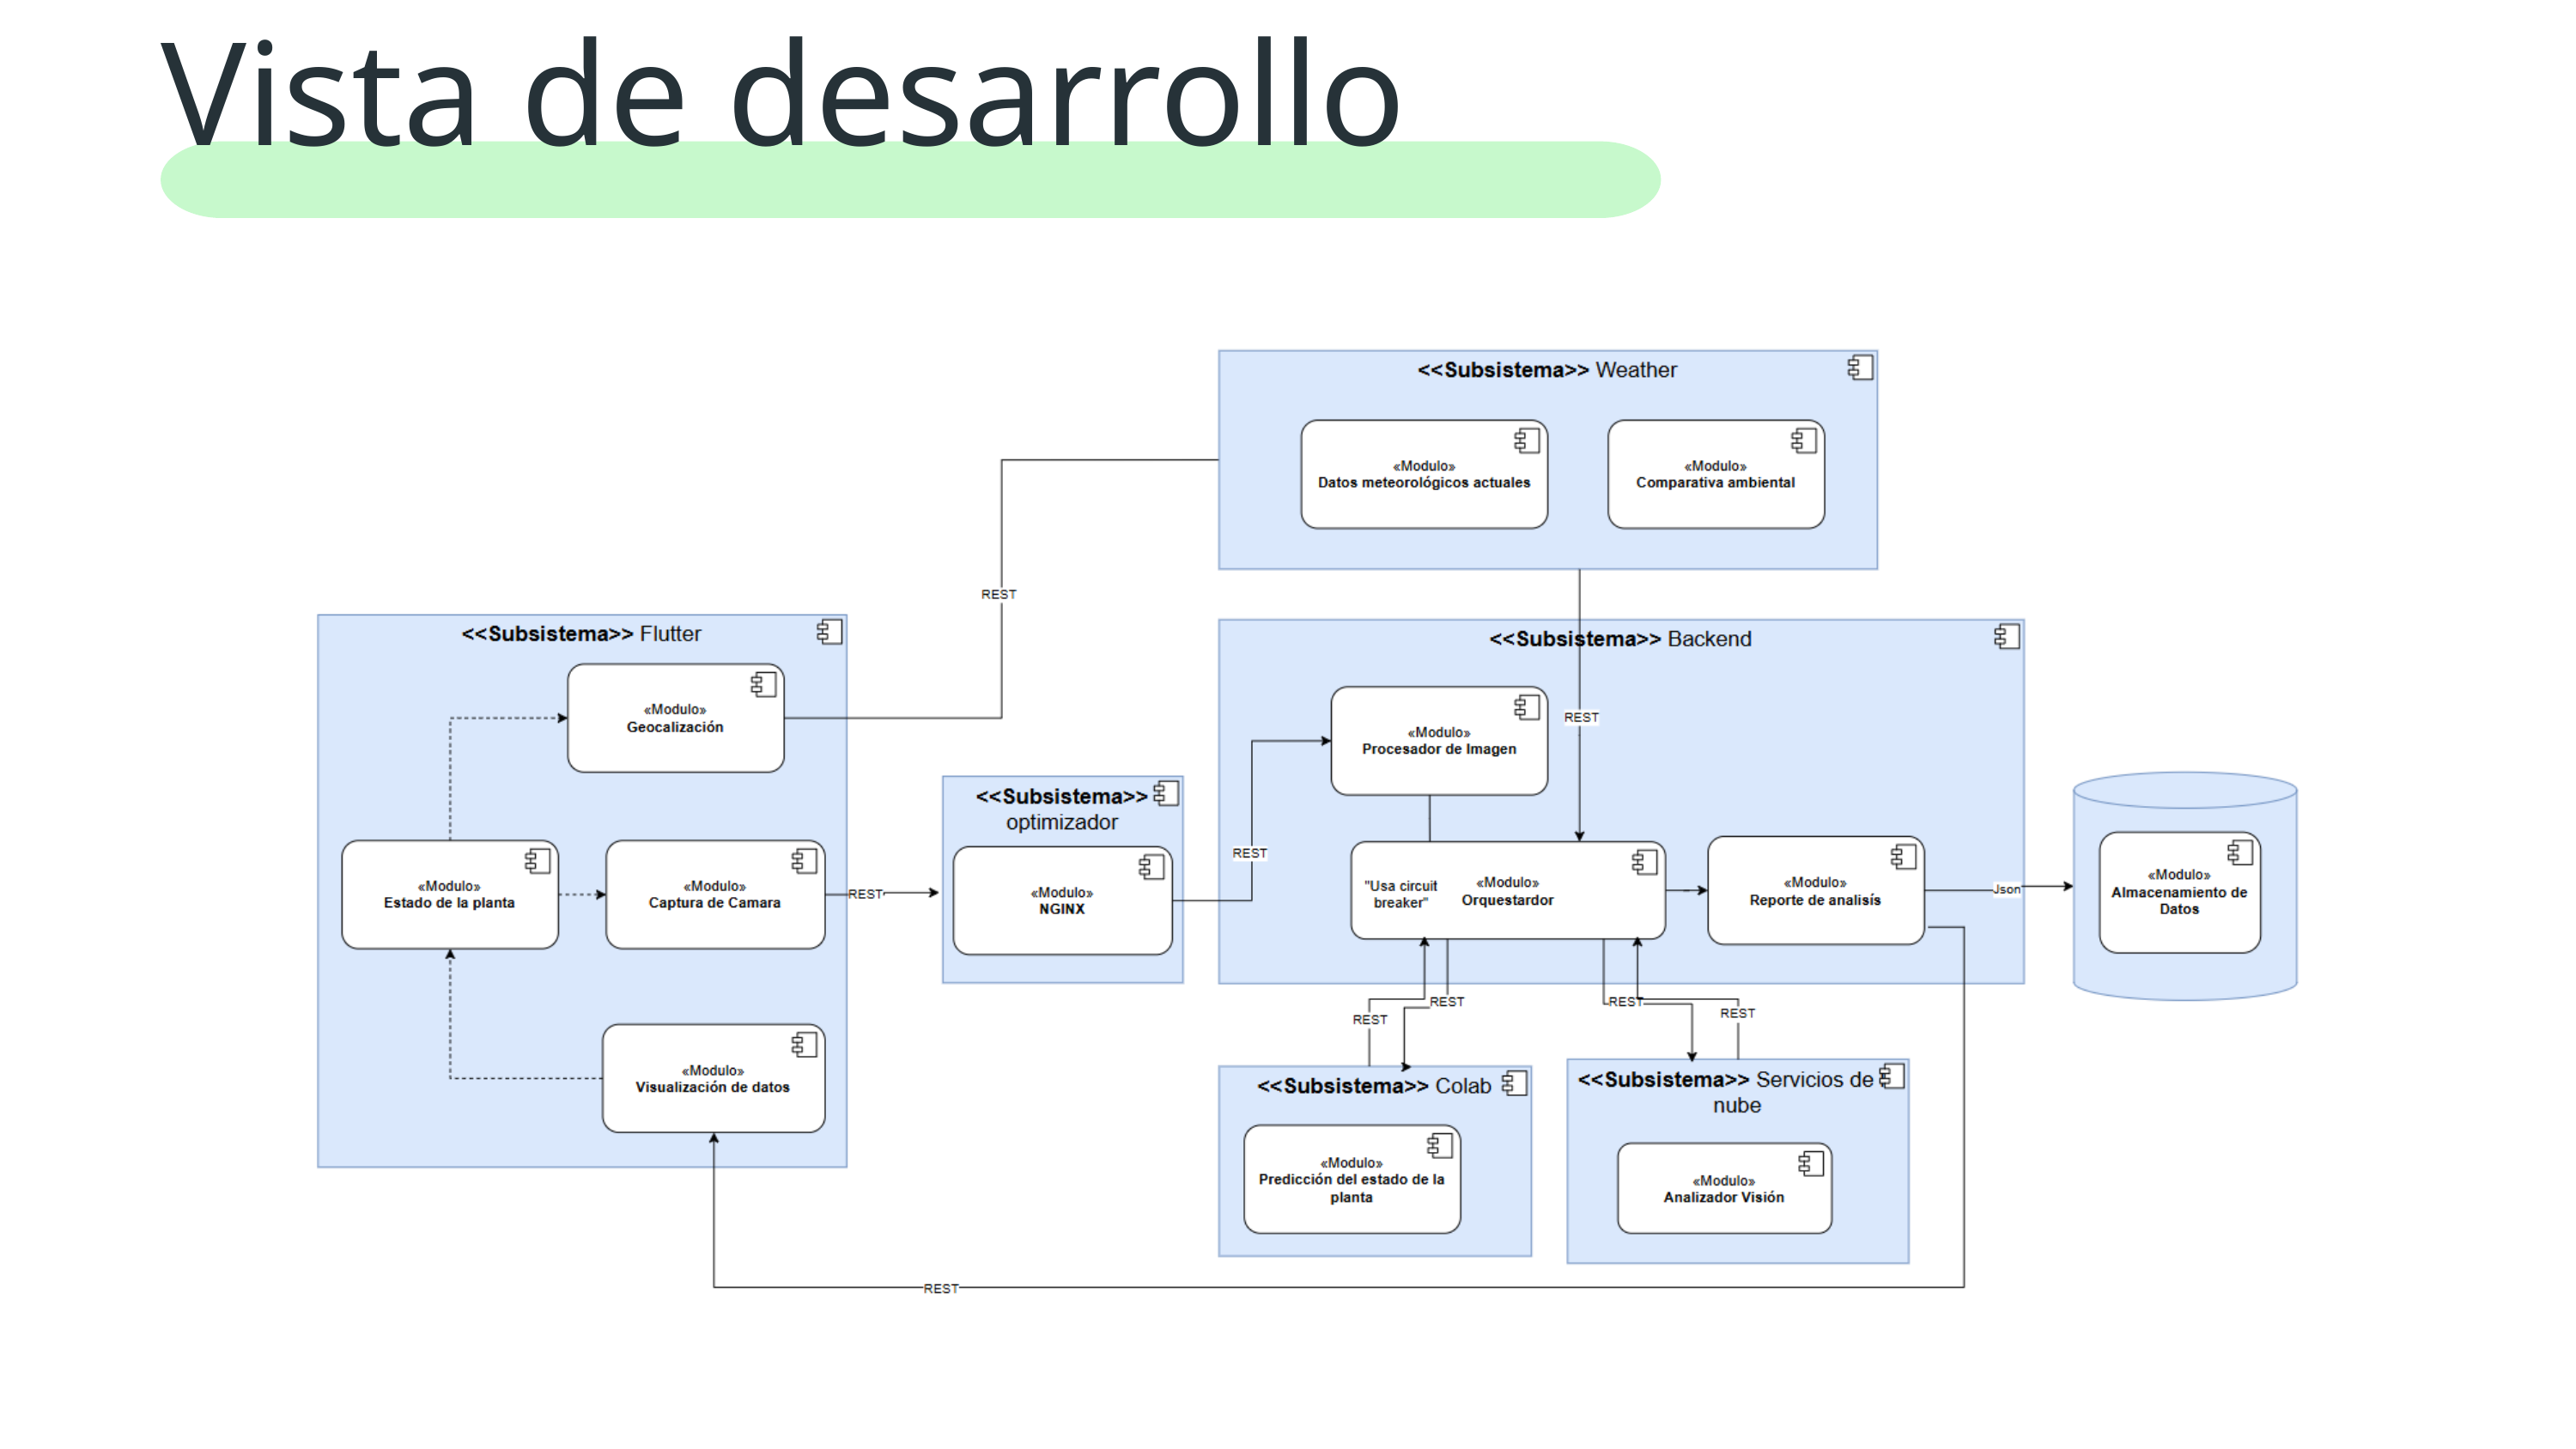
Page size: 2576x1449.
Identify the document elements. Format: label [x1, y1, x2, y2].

text_box [222, 321, 2354, 1320]
text_box [160, 11, 1972, 300]
